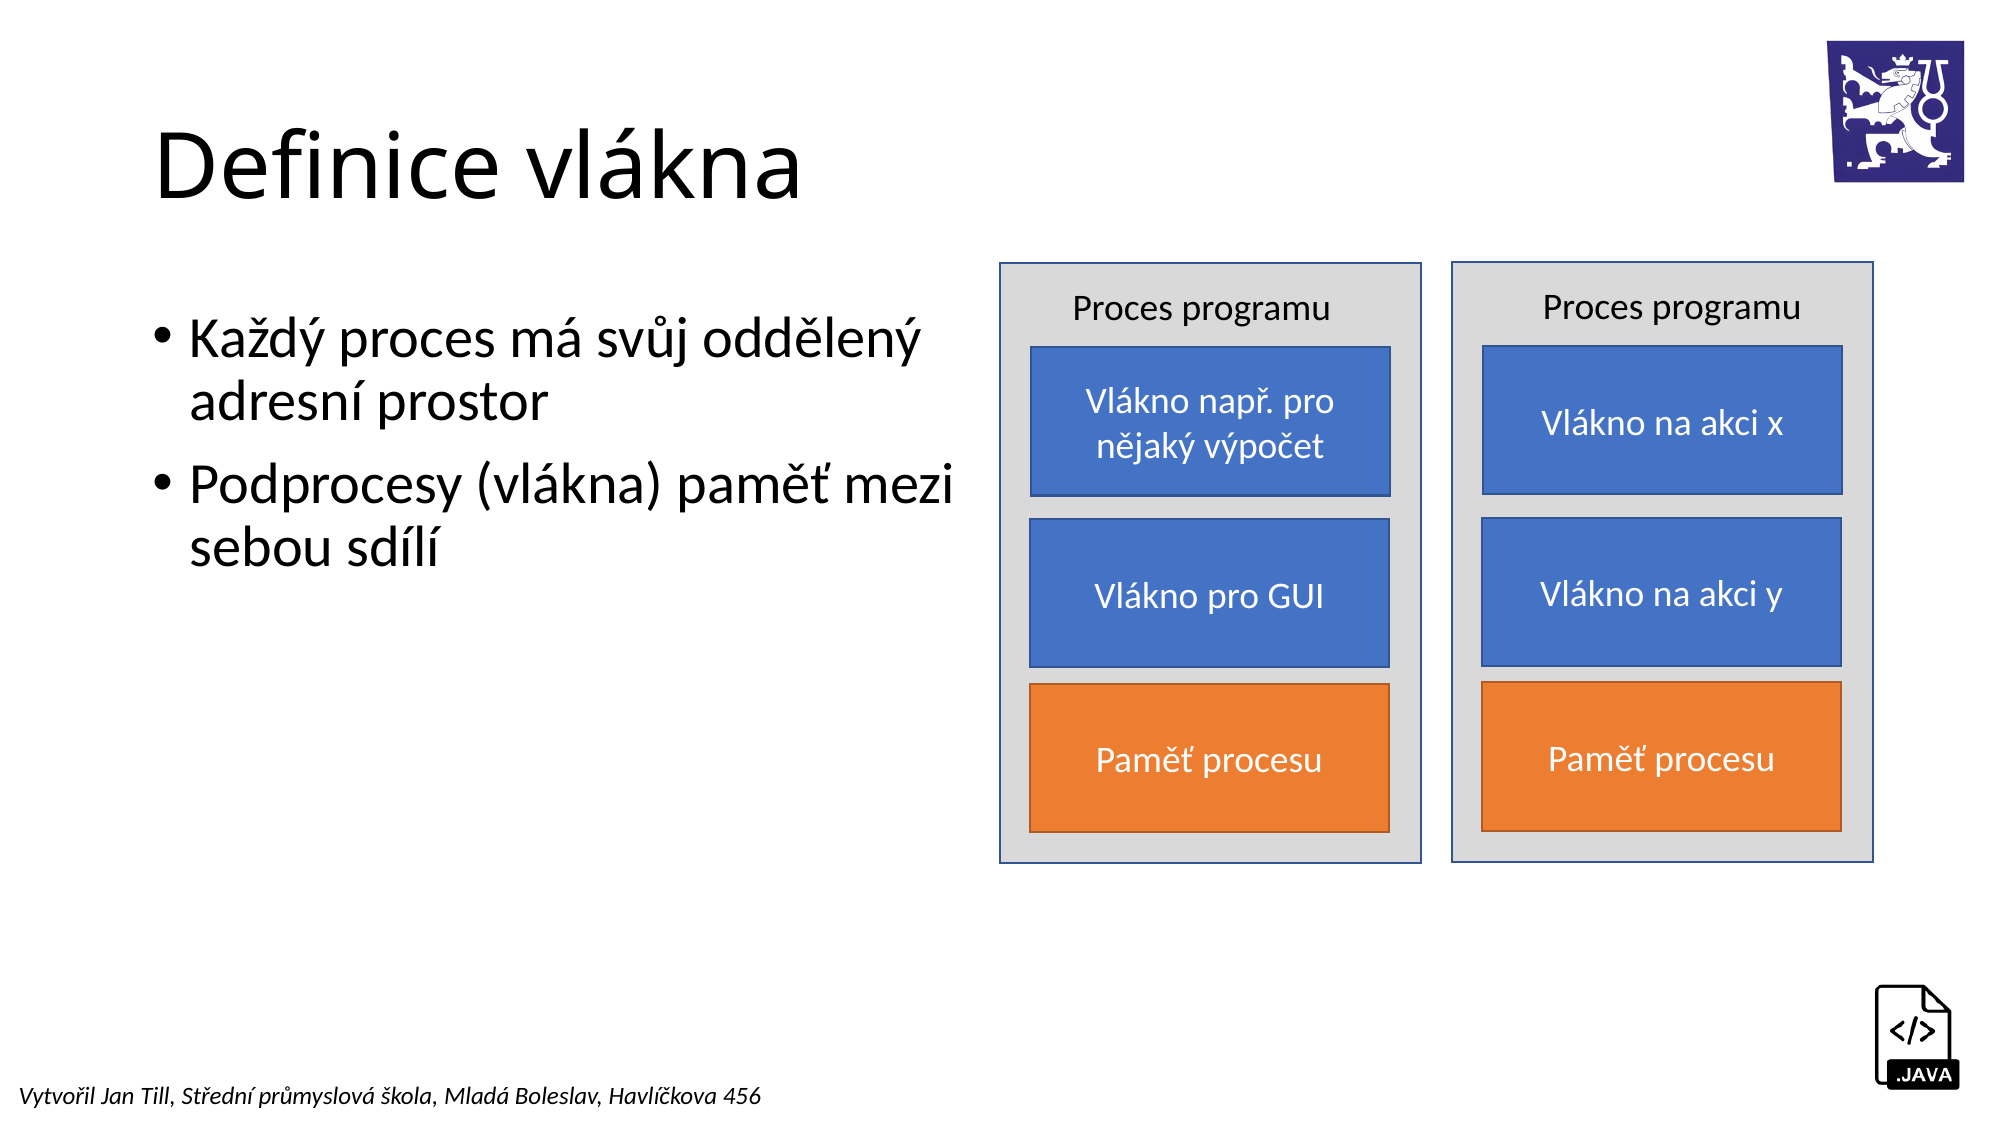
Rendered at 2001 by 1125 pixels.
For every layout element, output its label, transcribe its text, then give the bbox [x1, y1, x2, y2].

picture [1822, 38, 1969, 185]
picture [1822, 947, 2000, 1125]
title Definice vlákna [137, 59, 1863, 278]
list Každý proces má svůj oddělený adresní prostor Podprocesy (vlákna) paměť mezi sebou sdílí [137, 299, 999, 654]
text_box Vytvořil Jan Till, Střední průmyslová škola, Mladá Boleslav, Havlíčkova 456 [3, 1072, 778, 1117]
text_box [999, 261, 2000, 864]
